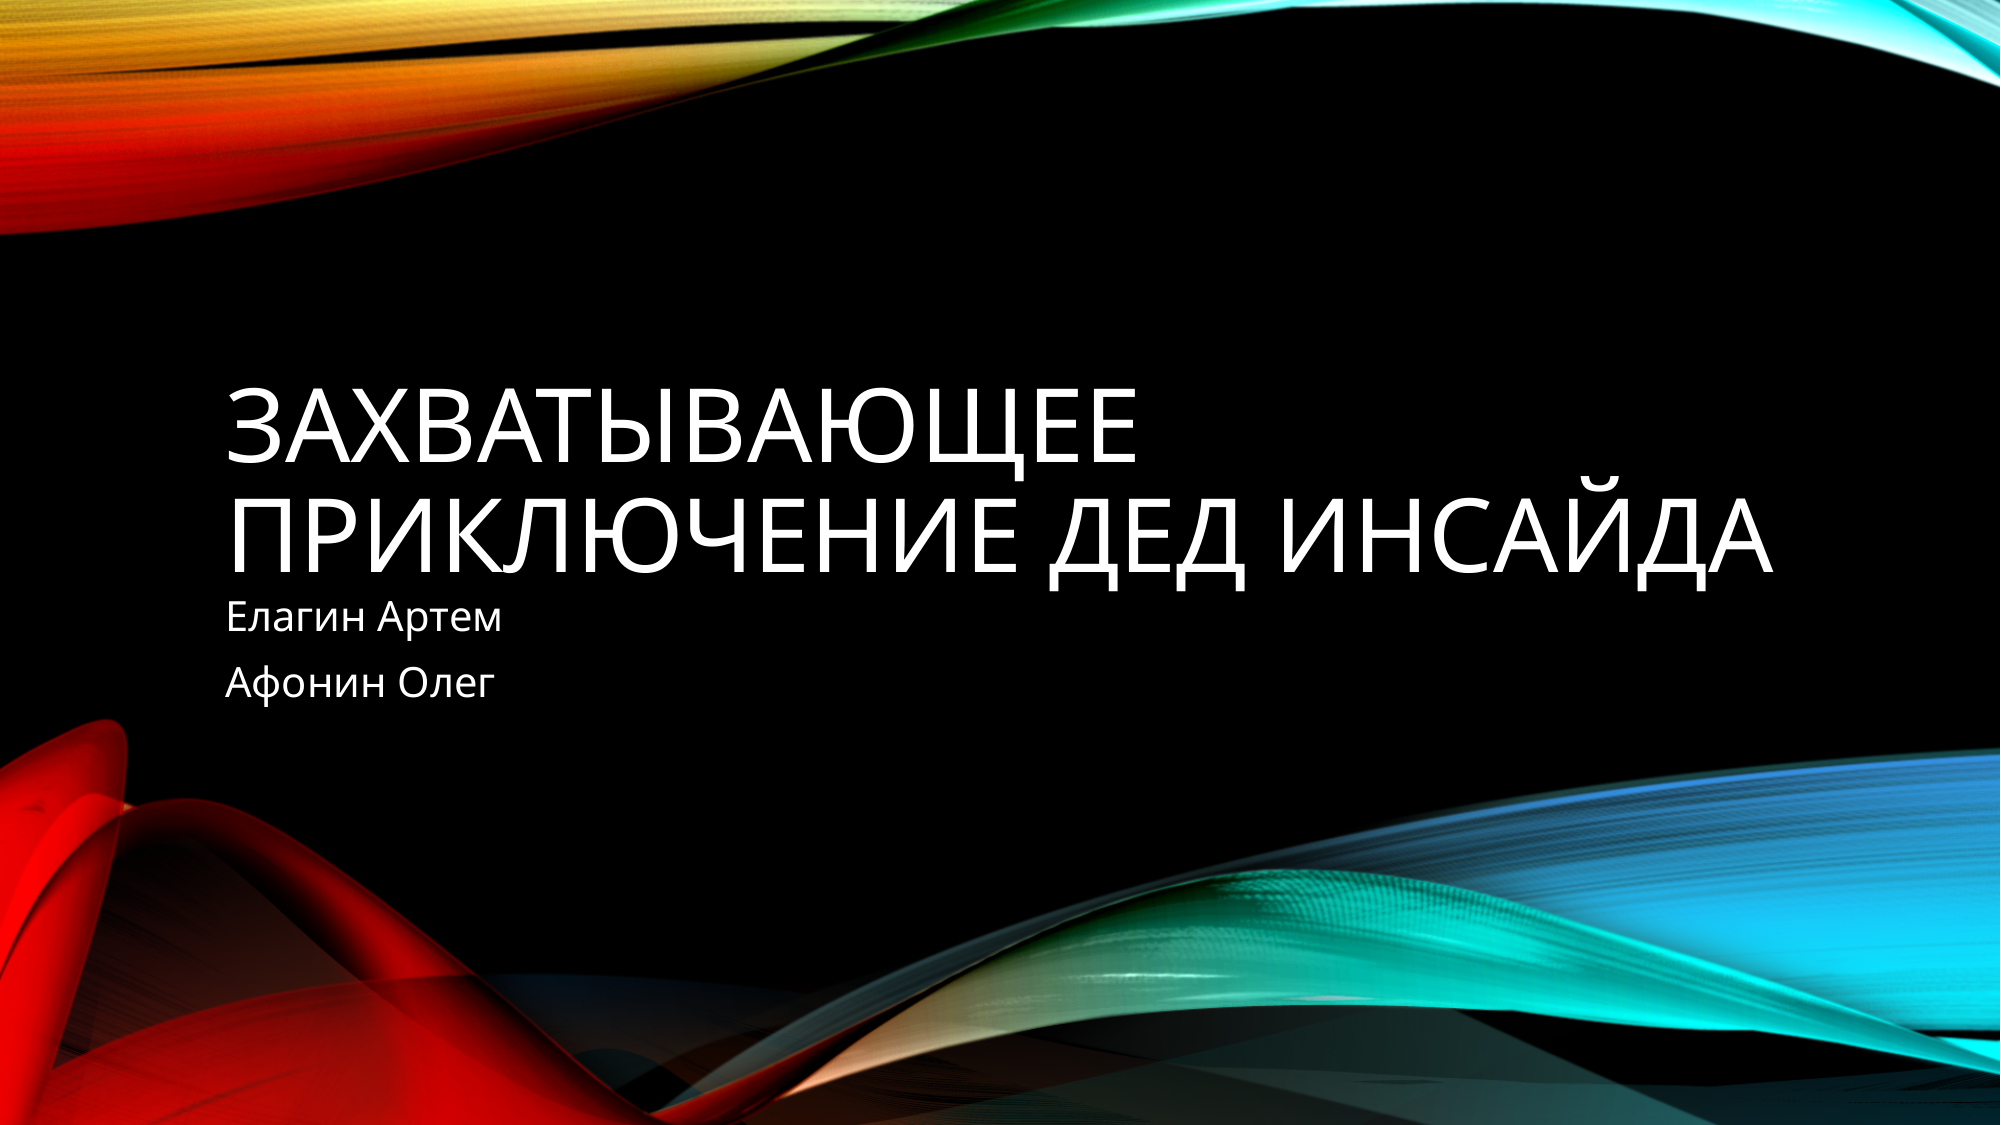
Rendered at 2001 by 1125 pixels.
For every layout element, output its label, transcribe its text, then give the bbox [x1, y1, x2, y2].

picture [0, 717, 2000, 1125]
picture [0, 0, 2000, 237]
title Захватывающее приключение дед инсайда [225, 295, 1775, 595]
subtitle Елагин Артем Афонин Олег [225, 595, 1775, 709]
